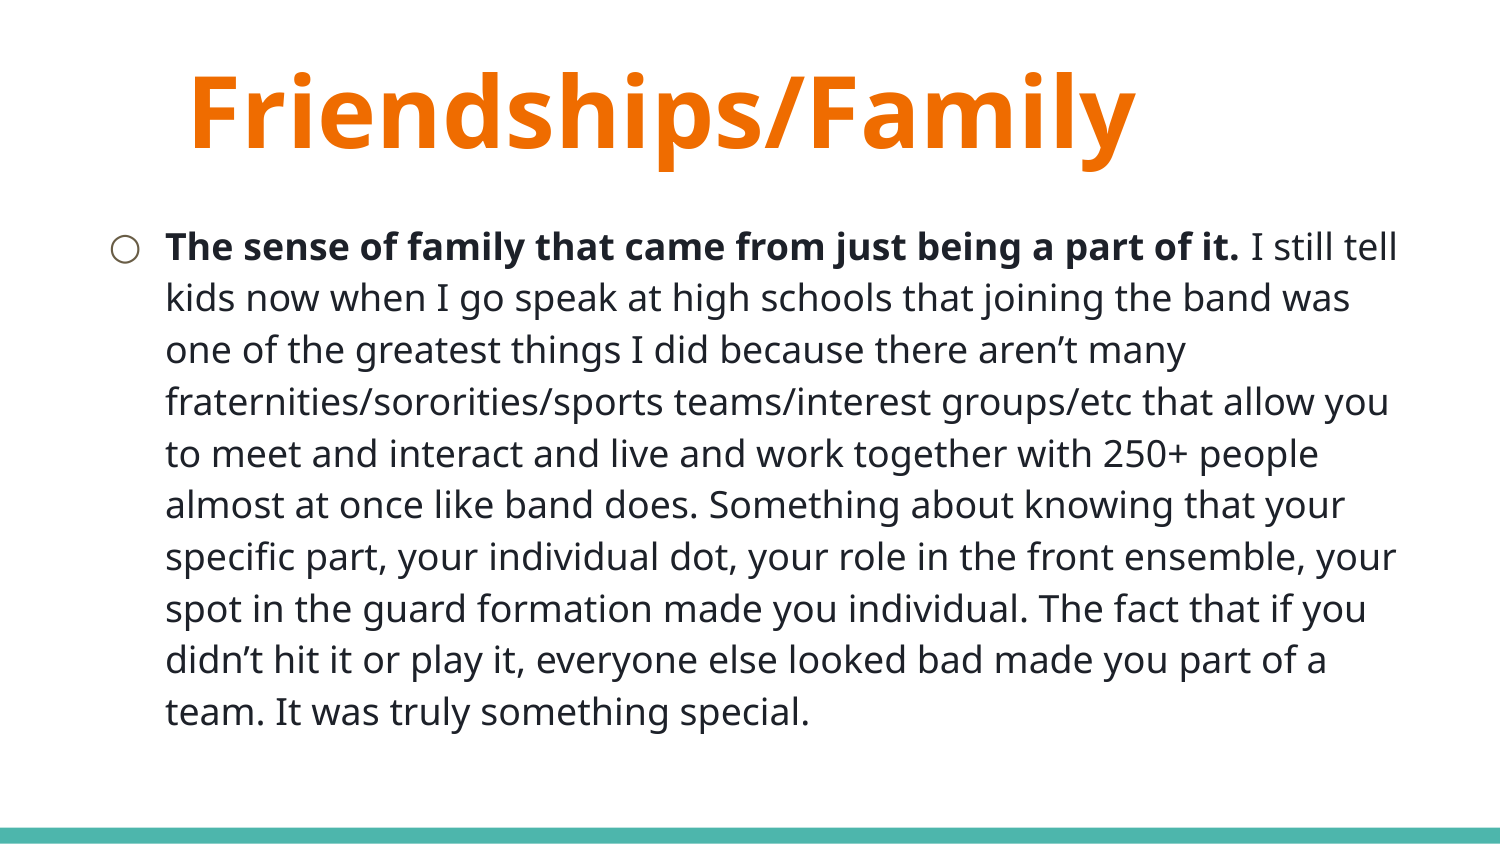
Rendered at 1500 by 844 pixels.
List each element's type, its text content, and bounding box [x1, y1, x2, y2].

title Friendships/Family [134, 33, 1366, 190]
list The sense of family that came from just being a part of it. I still tell kids now when I go speak at high schools that joining the band was one of the greatest things I did because there aren’t many fraternities/sororities/sports teams/interest groups/etc that allow you to meet and interact and live and work together with 250+ people almost at once like band does. Something about knowing that your specific part, your individual dot, your role in the front ensemble, your spot in the guard formation made you individual. The fact that if you didn’t hit it or play it, everyone else looked bad made you part of a team. It was truly something special. [0, 200, 1434, 830]
